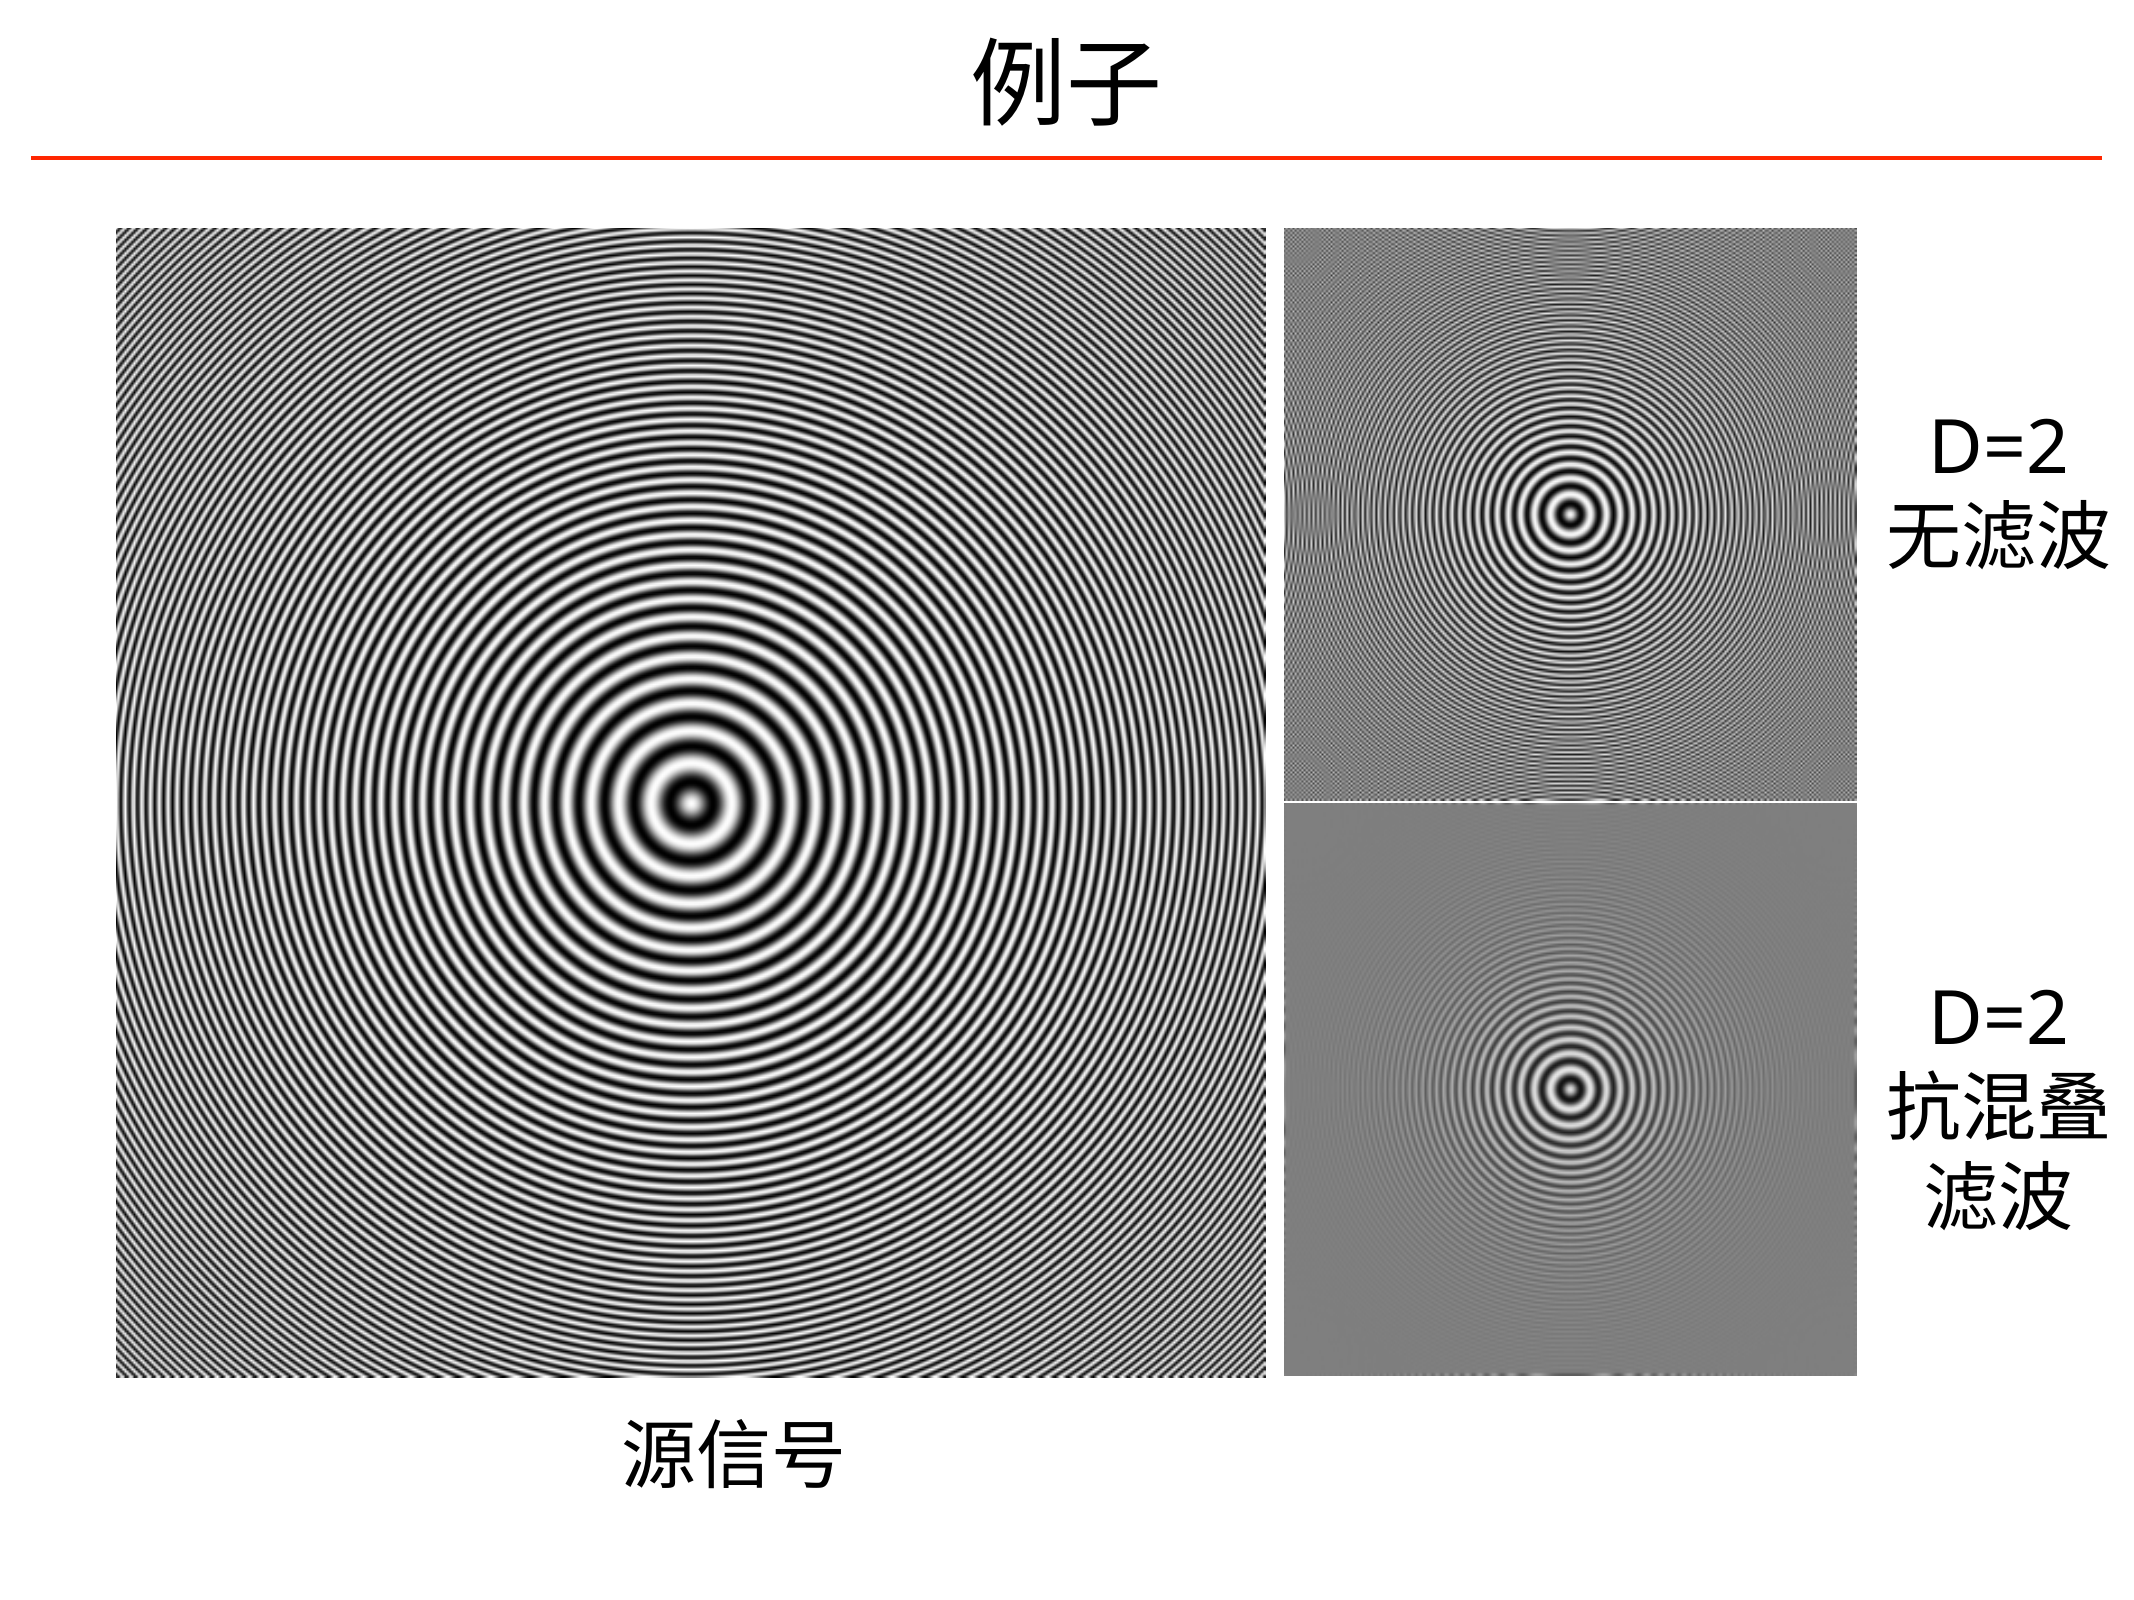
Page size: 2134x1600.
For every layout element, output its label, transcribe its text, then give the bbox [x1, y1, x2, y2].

text_box 源信号 [488, 1398, 980, 1506]
picture [115, 228, 1266, 1378]
title 例子 [155, 1, 1978, 159]
text_box D=2 抗混叠 滤波 [1866, 960, 2134, 1248]
picture [1284, 228, 1857, 801]
text_box D=2 无滤波 [1866, 390, 2134, 588]
picture [1284, 802, 1857, 1376]
